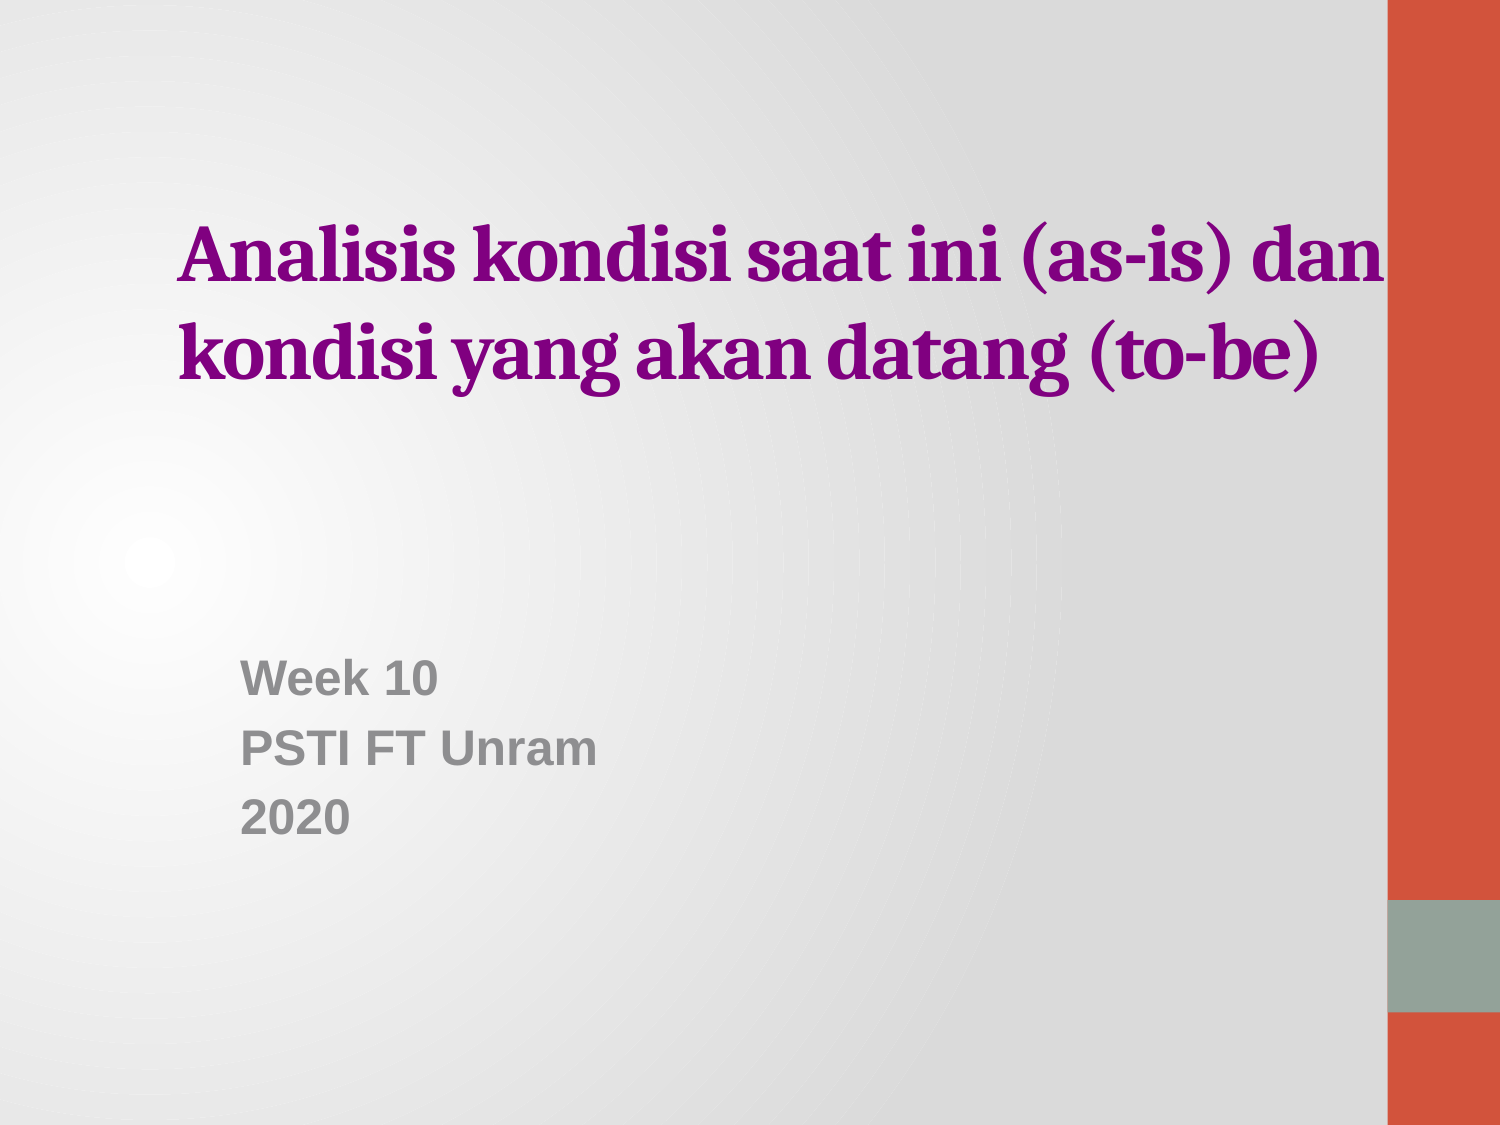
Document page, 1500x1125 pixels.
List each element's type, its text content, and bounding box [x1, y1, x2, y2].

title Analisis kondisi saat ini (as-is) dan kondisi yang akan datang (to-be) [162, 162, 1438, 404]
subtitle Week 10 PSTI FT Unram 2020 [225, 637, 1288, 1025]
